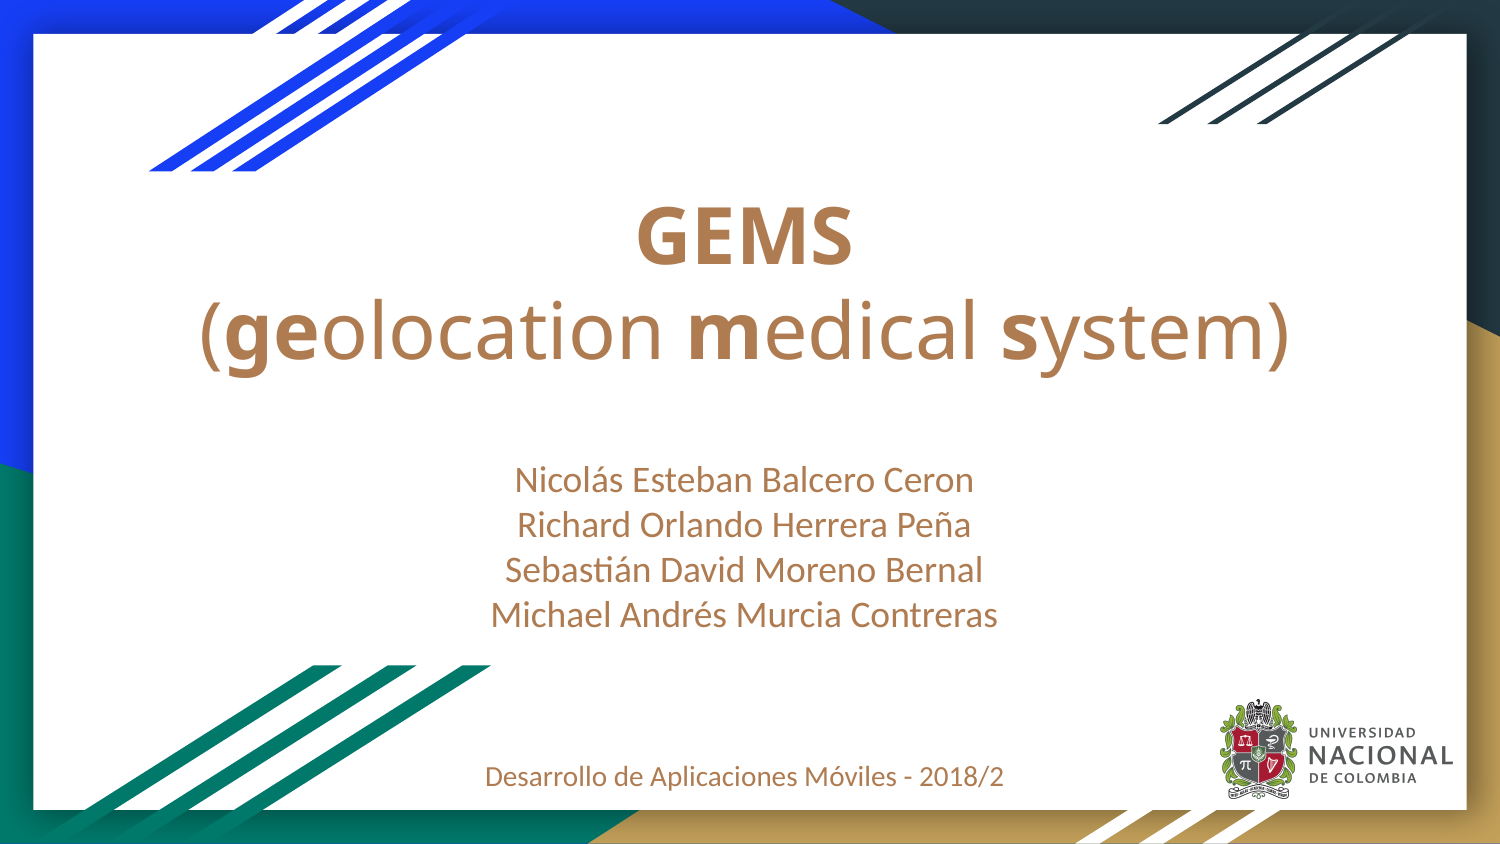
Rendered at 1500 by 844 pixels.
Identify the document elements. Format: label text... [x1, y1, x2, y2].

title GEMS (geolocation medical system) [161, 161, 1328, 400]
subtitle Nicolás Esteban Balcero Ceron Richard Orlando Herrera Peña Sebastián David Moreno Bernal Michael Andrés Murcia Contreras [304, 440, 1185, 644]
picture [1219, 699, 1454, 799]
subtitle Desarrollo de Aplicaciones Móviles - 2018/2 [304, 742, 1185, 811]
